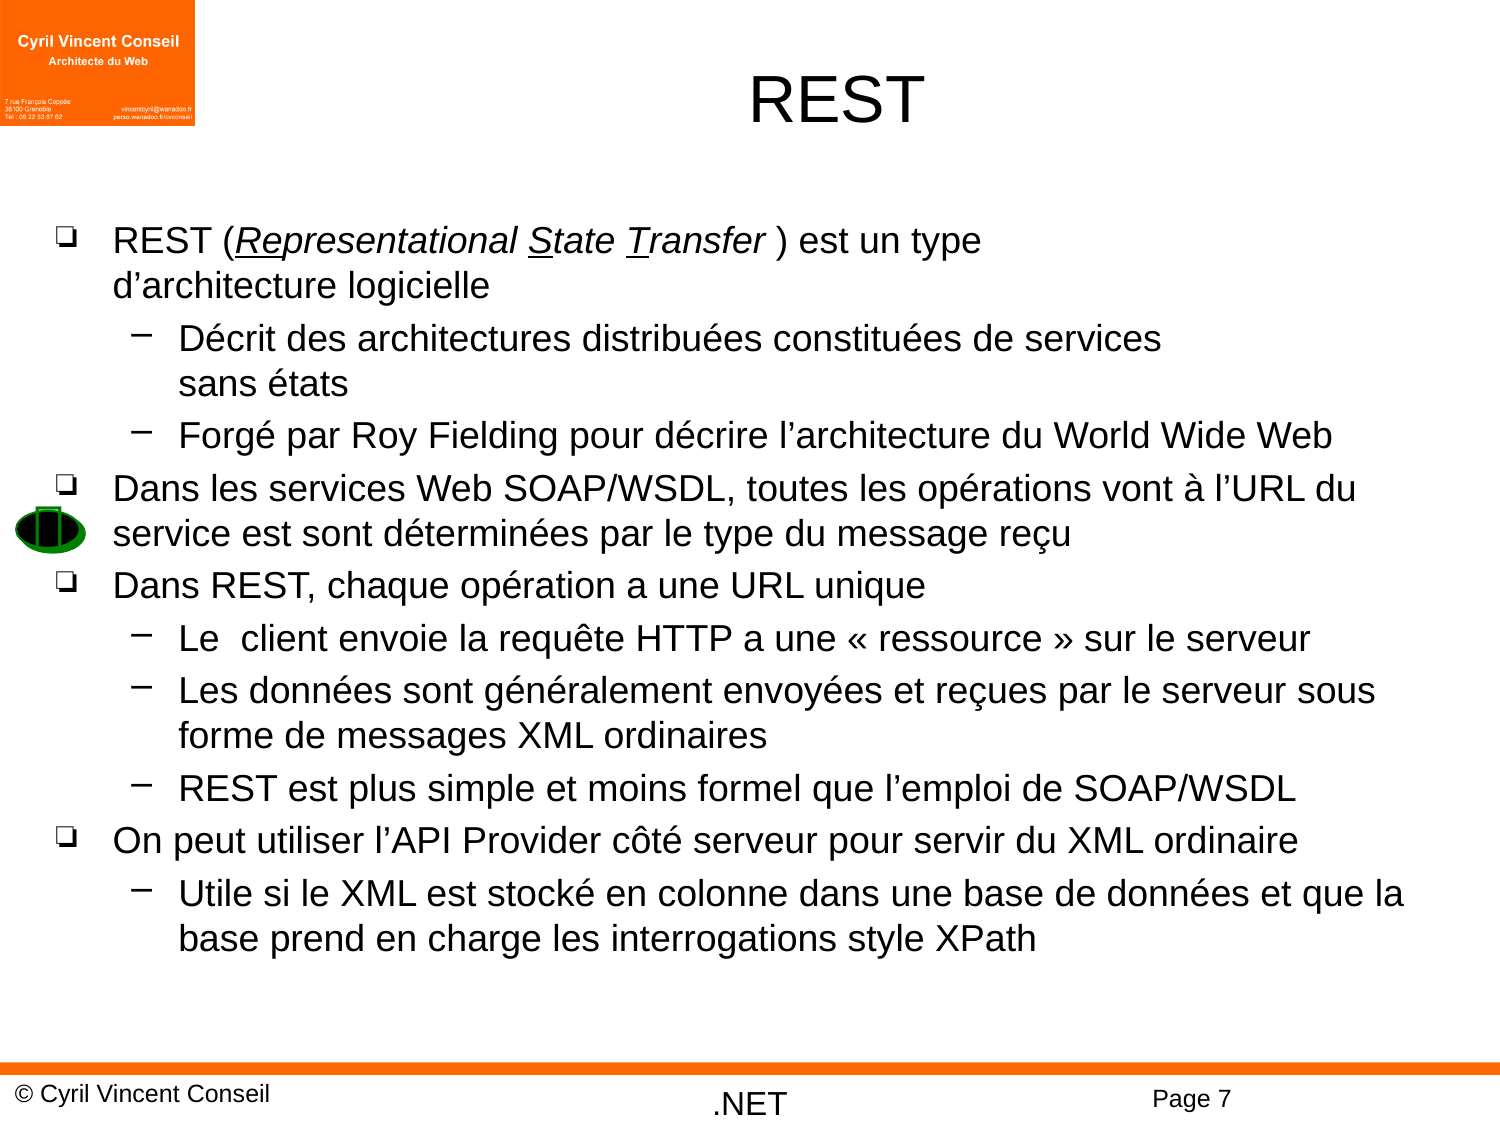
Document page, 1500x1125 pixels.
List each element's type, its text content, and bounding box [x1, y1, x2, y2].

title REST [194, 2, 1480, 190]
picture [0, 0, 195, 126]
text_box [5, 481, 92, 573]
list REST (Representational State Transfer ) est un type d’architecture logicielle Décrit des architectures distribuées constituées de services sans états Forgé par Roy Fielding pour décrire l’architecture du World Wide Web Dans les services Web SOAP/WSDL, toutes les opérations vont à l’URL du service est sont déterminées par le type du message reçu Dans REST, chaque opération a une URL unique Le client envoie la requête HTTP a une « ressource » sur le serveur Les données sont généralement envoyées et reçues par le serveur sous forme de messages XML ordinaires REST est plus simple et moins formel que l’emploi de SOAP/WSDL On peut utiliser l’API Provider côté serveur pour servir du XML ordinaire Utile si le XML est stocké en colonne dans une base de données et que la base prend en charge les interrogations style XPath [41, 208, 1452, 1019]
